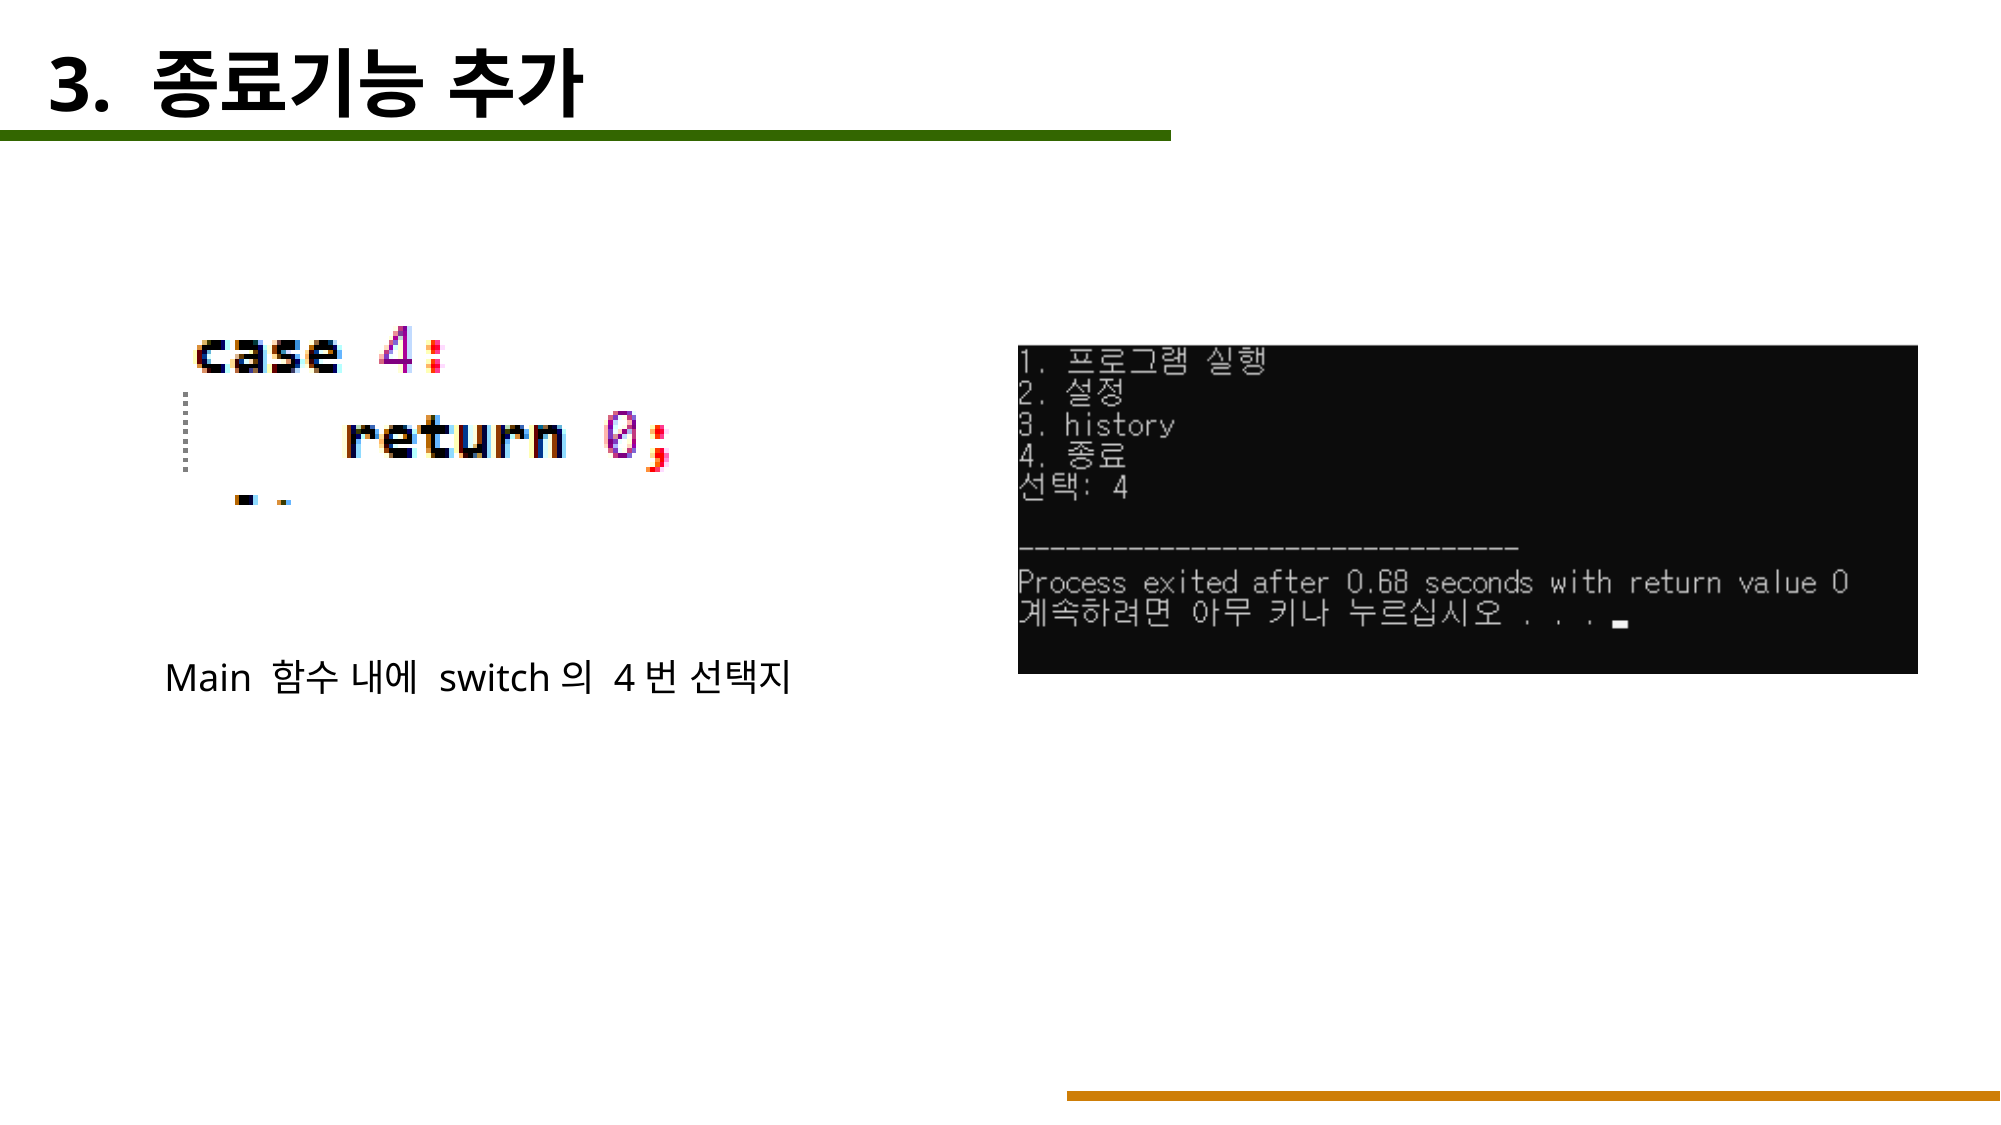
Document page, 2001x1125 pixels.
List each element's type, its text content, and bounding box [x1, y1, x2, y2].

text_box Main 함수 내에 switch의 4번 선택지 [149, 646, 877, 707]
picture [179, 308, 847, 505]
picture [1018, 334, 1919, 674]
text_box 3. 종료기능 추가 [34, 29, 601, 135]
